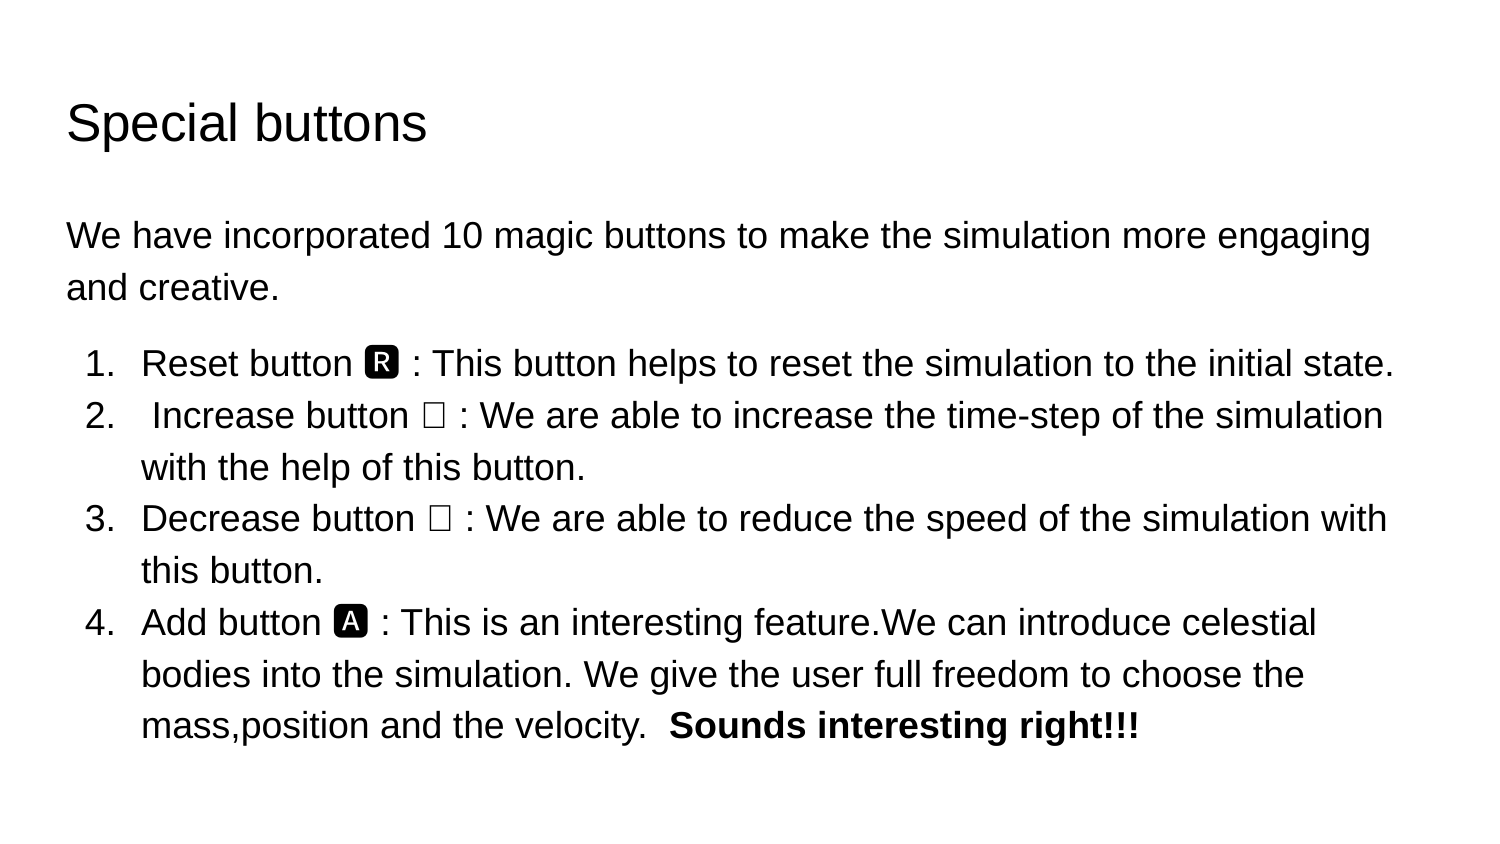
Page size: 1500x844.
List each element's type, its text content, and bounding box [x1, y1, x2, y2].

list We have incorporated 10 magic buttons to make the simulation more engaging and creative. Reset button 🆁 : This button helps to reset the simulation to the initial state. Increase button ➕ : We are able to increase the time-step of the simulation with the help of this button. Decrease button ➖ : We are able to reduce the speed of the simulation with this button. Add button 🅰 : This is an interesting feature.We can introduce celestial bodies into the simulation. We give the user full freedom to choose the mass,position and the velocity. Sounds interesting right!!! [51, 189, 1449, 797]
title Special buttons [51, 72, 1449, 167]
